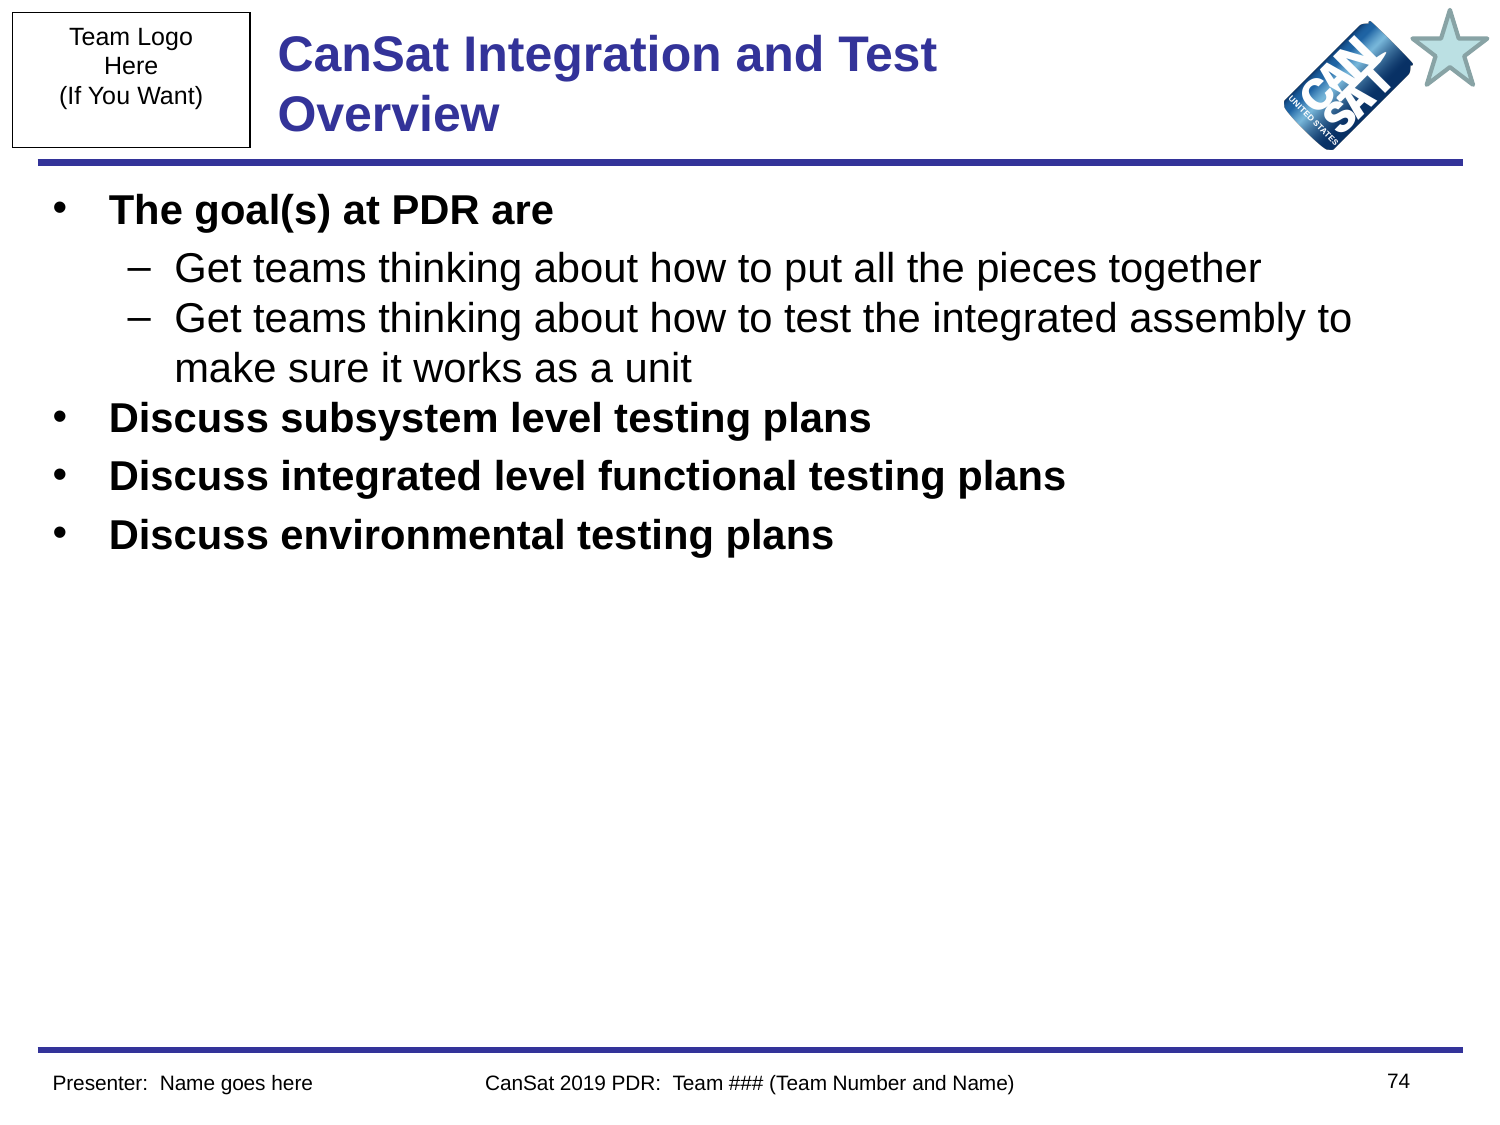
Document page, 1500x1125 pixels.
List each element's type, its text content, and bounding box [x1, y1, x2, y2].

picture [1284, 21, 1413, 150]
list The goal(s) at PDR are Get teams thinking about how to put all the pieces together Get teams thinking about how to test the integrated assembly to make sure it works as a unit Discuss subsystem level testing plans Discuss integrated level functional testing plans Discuss environmental testing plans [37, 174, 1463, 1025]
footer CanSat 2019 PDR: Team ### (Team Number and Name) [450, 1062, 1050, 1103]
slide_number ‹#› [1312, 1059, 1425, 1100]
text_box [1412, 9, 1488, 85]
text_box Presenter: Name goes here [37, 1062, 413, 1103]
title CanSat Integration and Test Overview [262, 12, 1150, 150]
